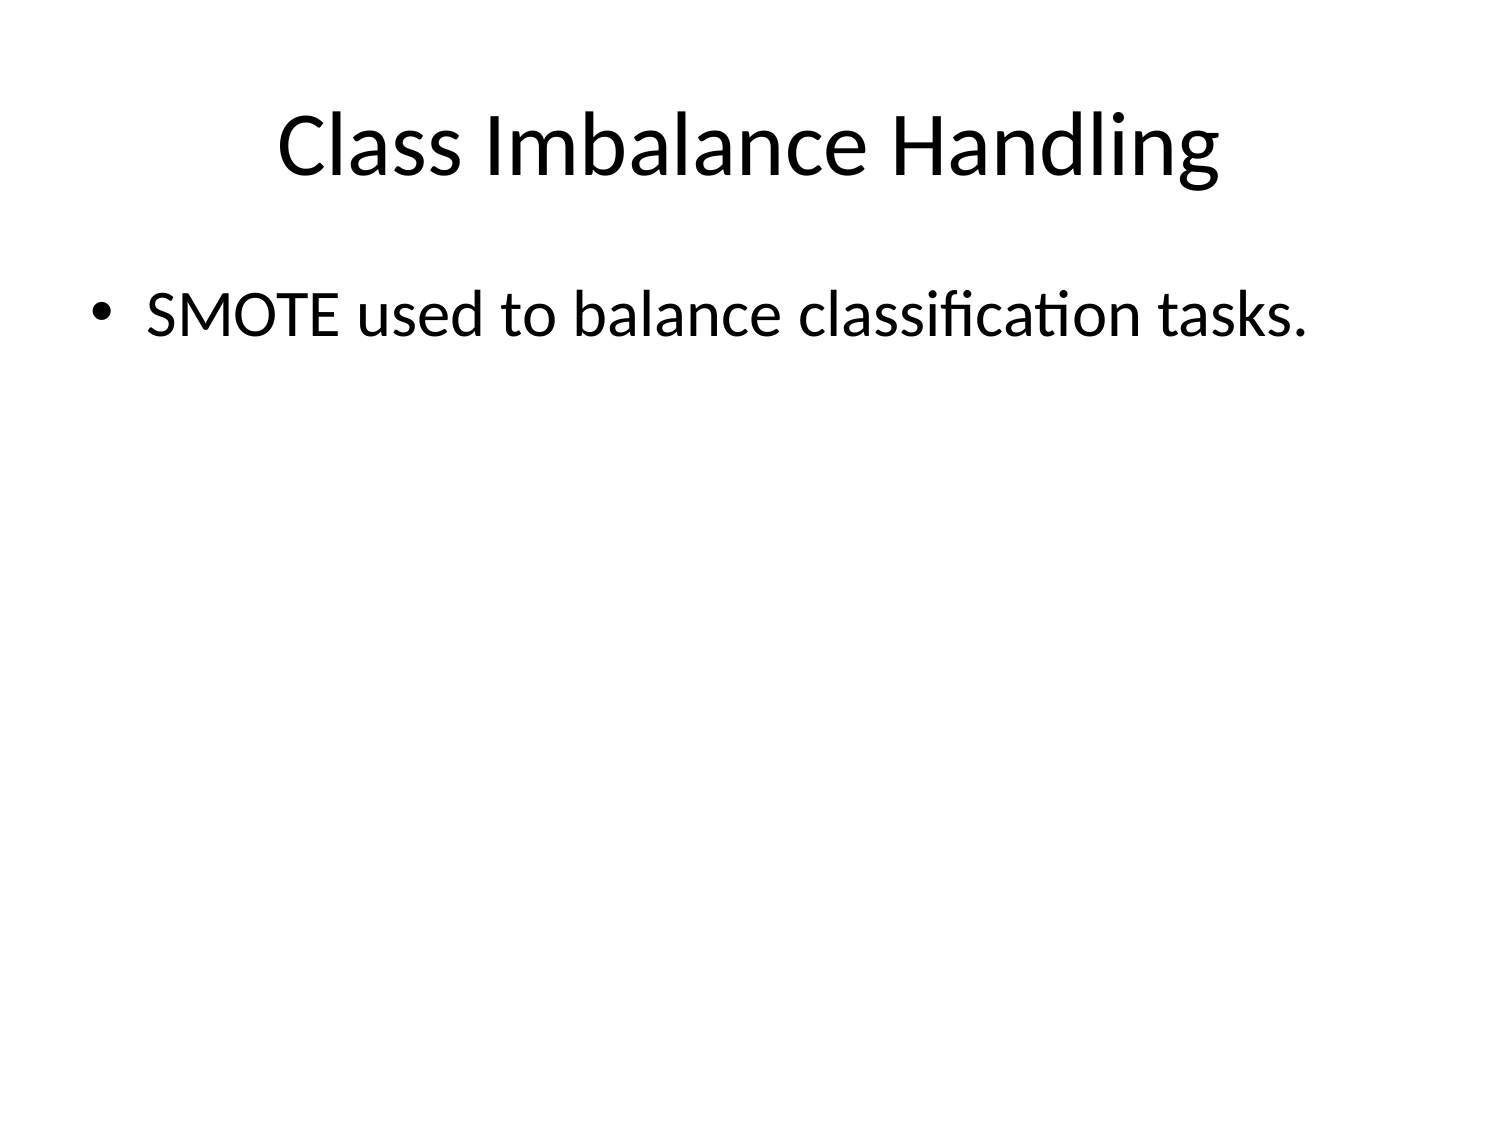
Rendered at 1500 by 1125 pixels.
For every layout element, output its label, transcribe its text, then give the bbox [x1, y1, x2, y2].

title Class Imbalance Handling [75, 45, 1425, 233]
list SMOTE used to balance classification tasks. [75, 262, 1425, 1005]
